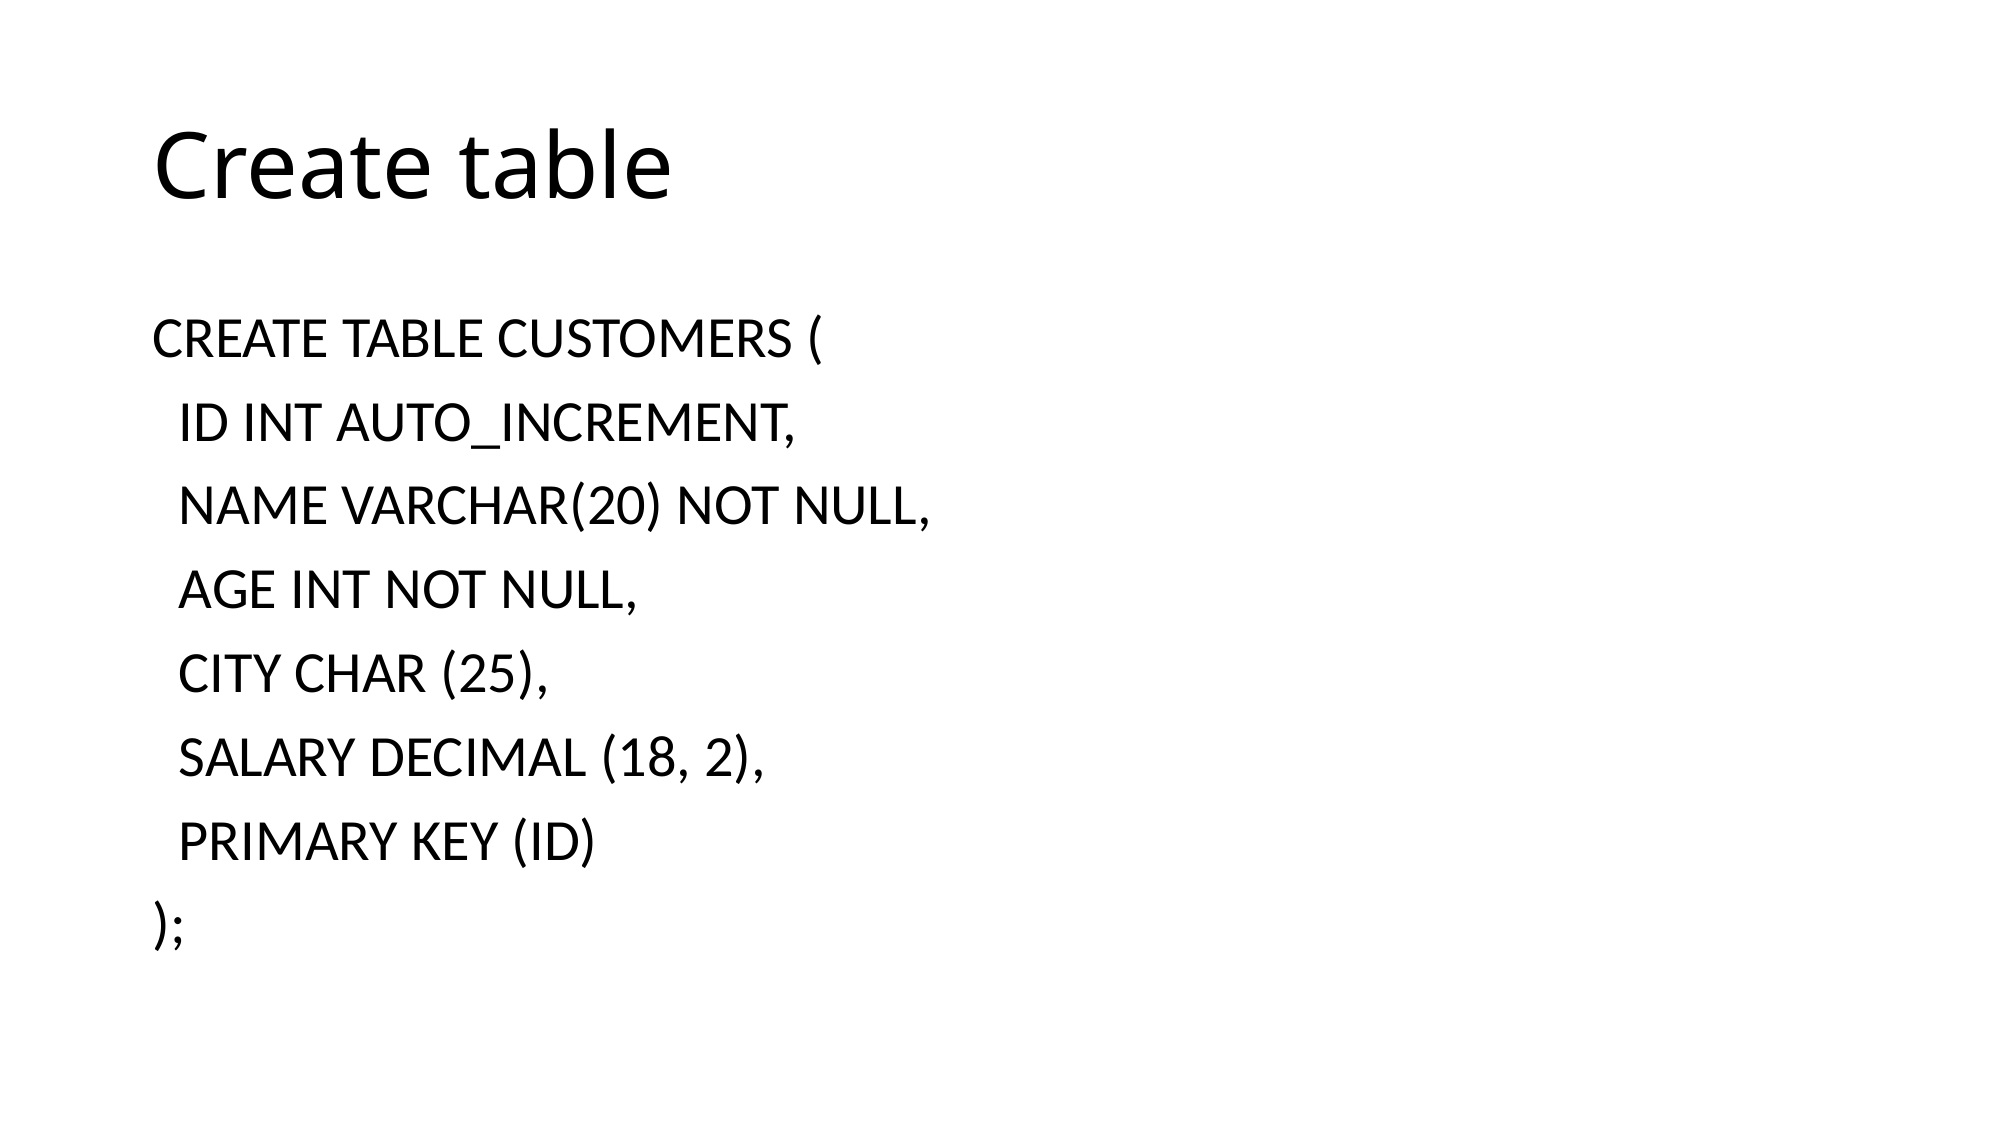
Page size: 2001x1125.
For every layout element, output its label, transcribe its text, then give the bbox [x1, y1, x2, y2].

list CREATE TABLE CUSTOMERS ( ID INT AUTO_INCREMENT, NAME VARCHAR(20) NOT NULL, AGE INT NOT NULL, CITY CHAR (25), SALARY DECIMAL (18, 2), PRIMARY KEY (ID) ); [137, 299, 1863, 1014]
title Create table [137, 59, 1863, 278]
